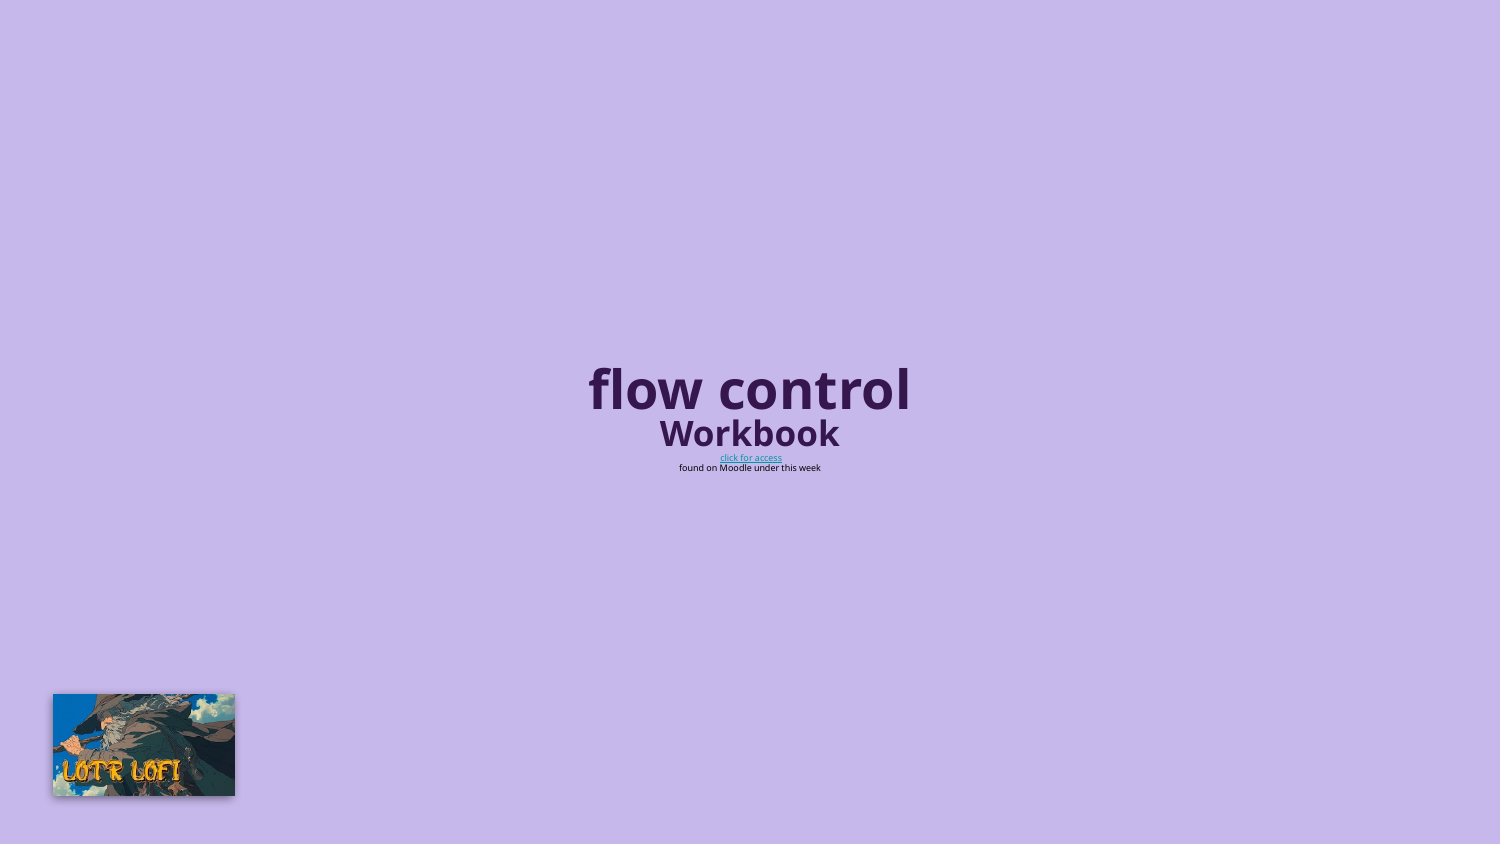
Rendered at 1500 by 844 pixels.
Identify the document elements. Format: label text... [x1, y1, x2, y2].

picture [53, 694, 235, 797]
title flow control Workbook click for access found on Moodle under this week [51, 352, 1449, 491]
